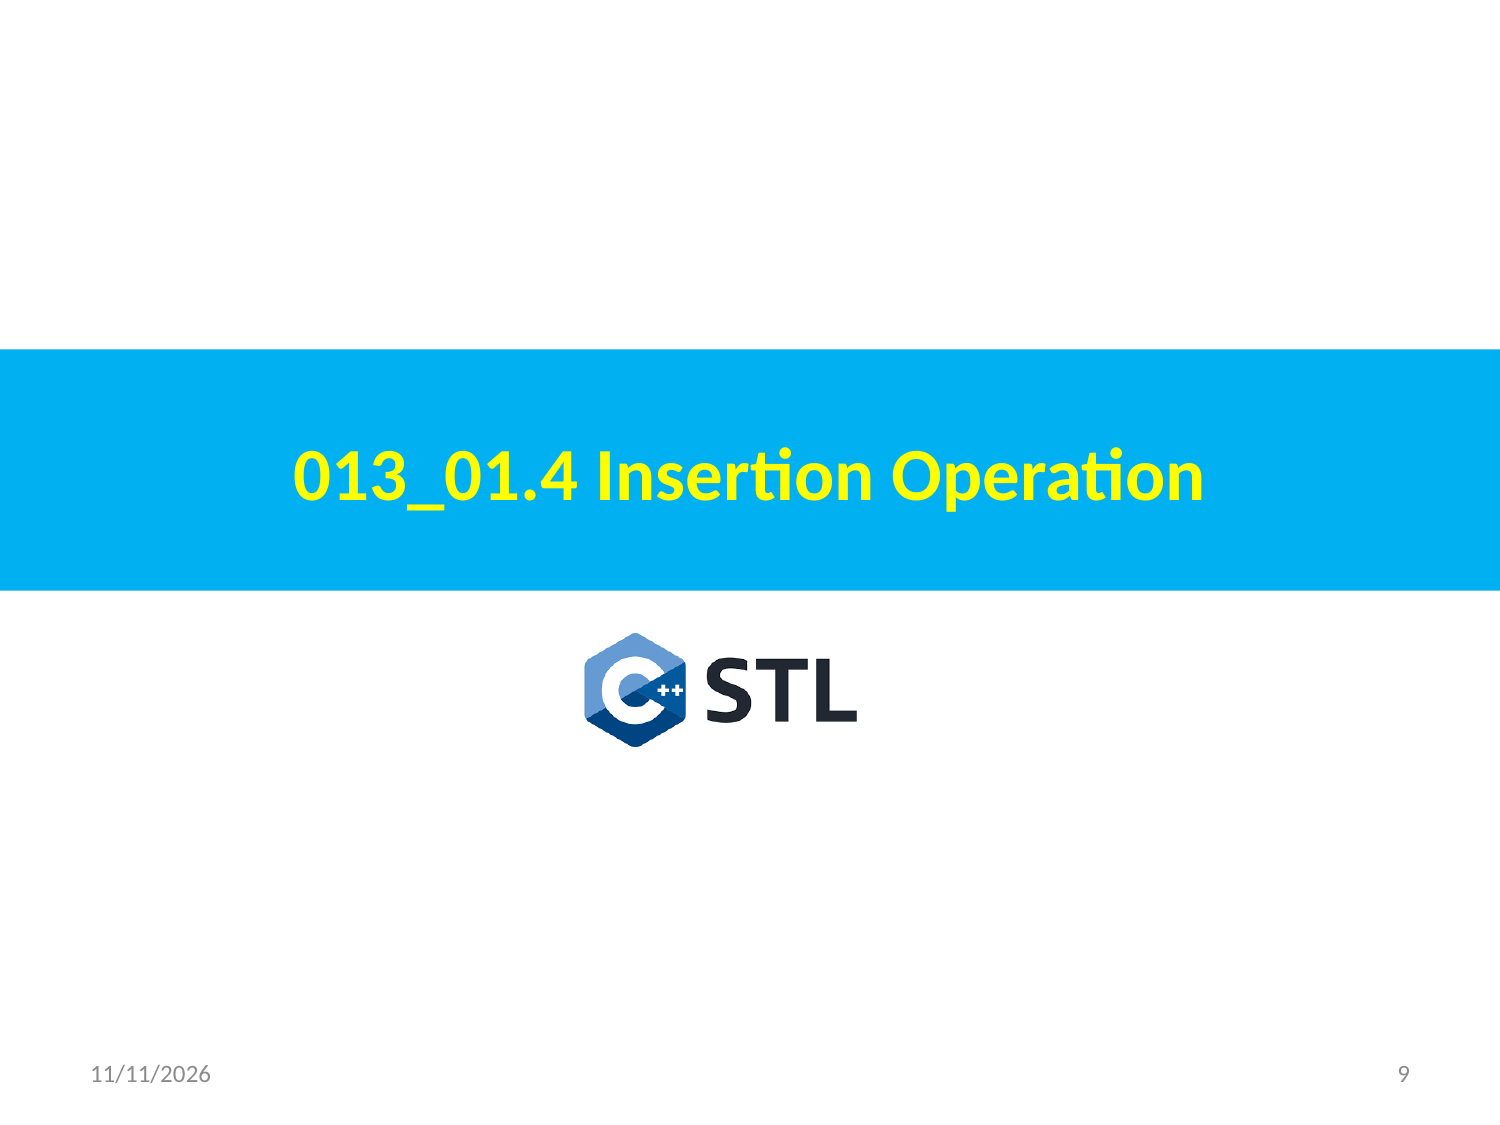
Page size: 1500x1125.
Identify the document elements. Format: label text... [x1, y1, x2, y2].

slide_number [75, 1042, 425, 1103]
slide_number 9 [1074, 1042, 1425, 1103]
picture [584, 633, 857, 747]
title 013_01.4 Insertion Operation [0, 349, 1500, 591]
